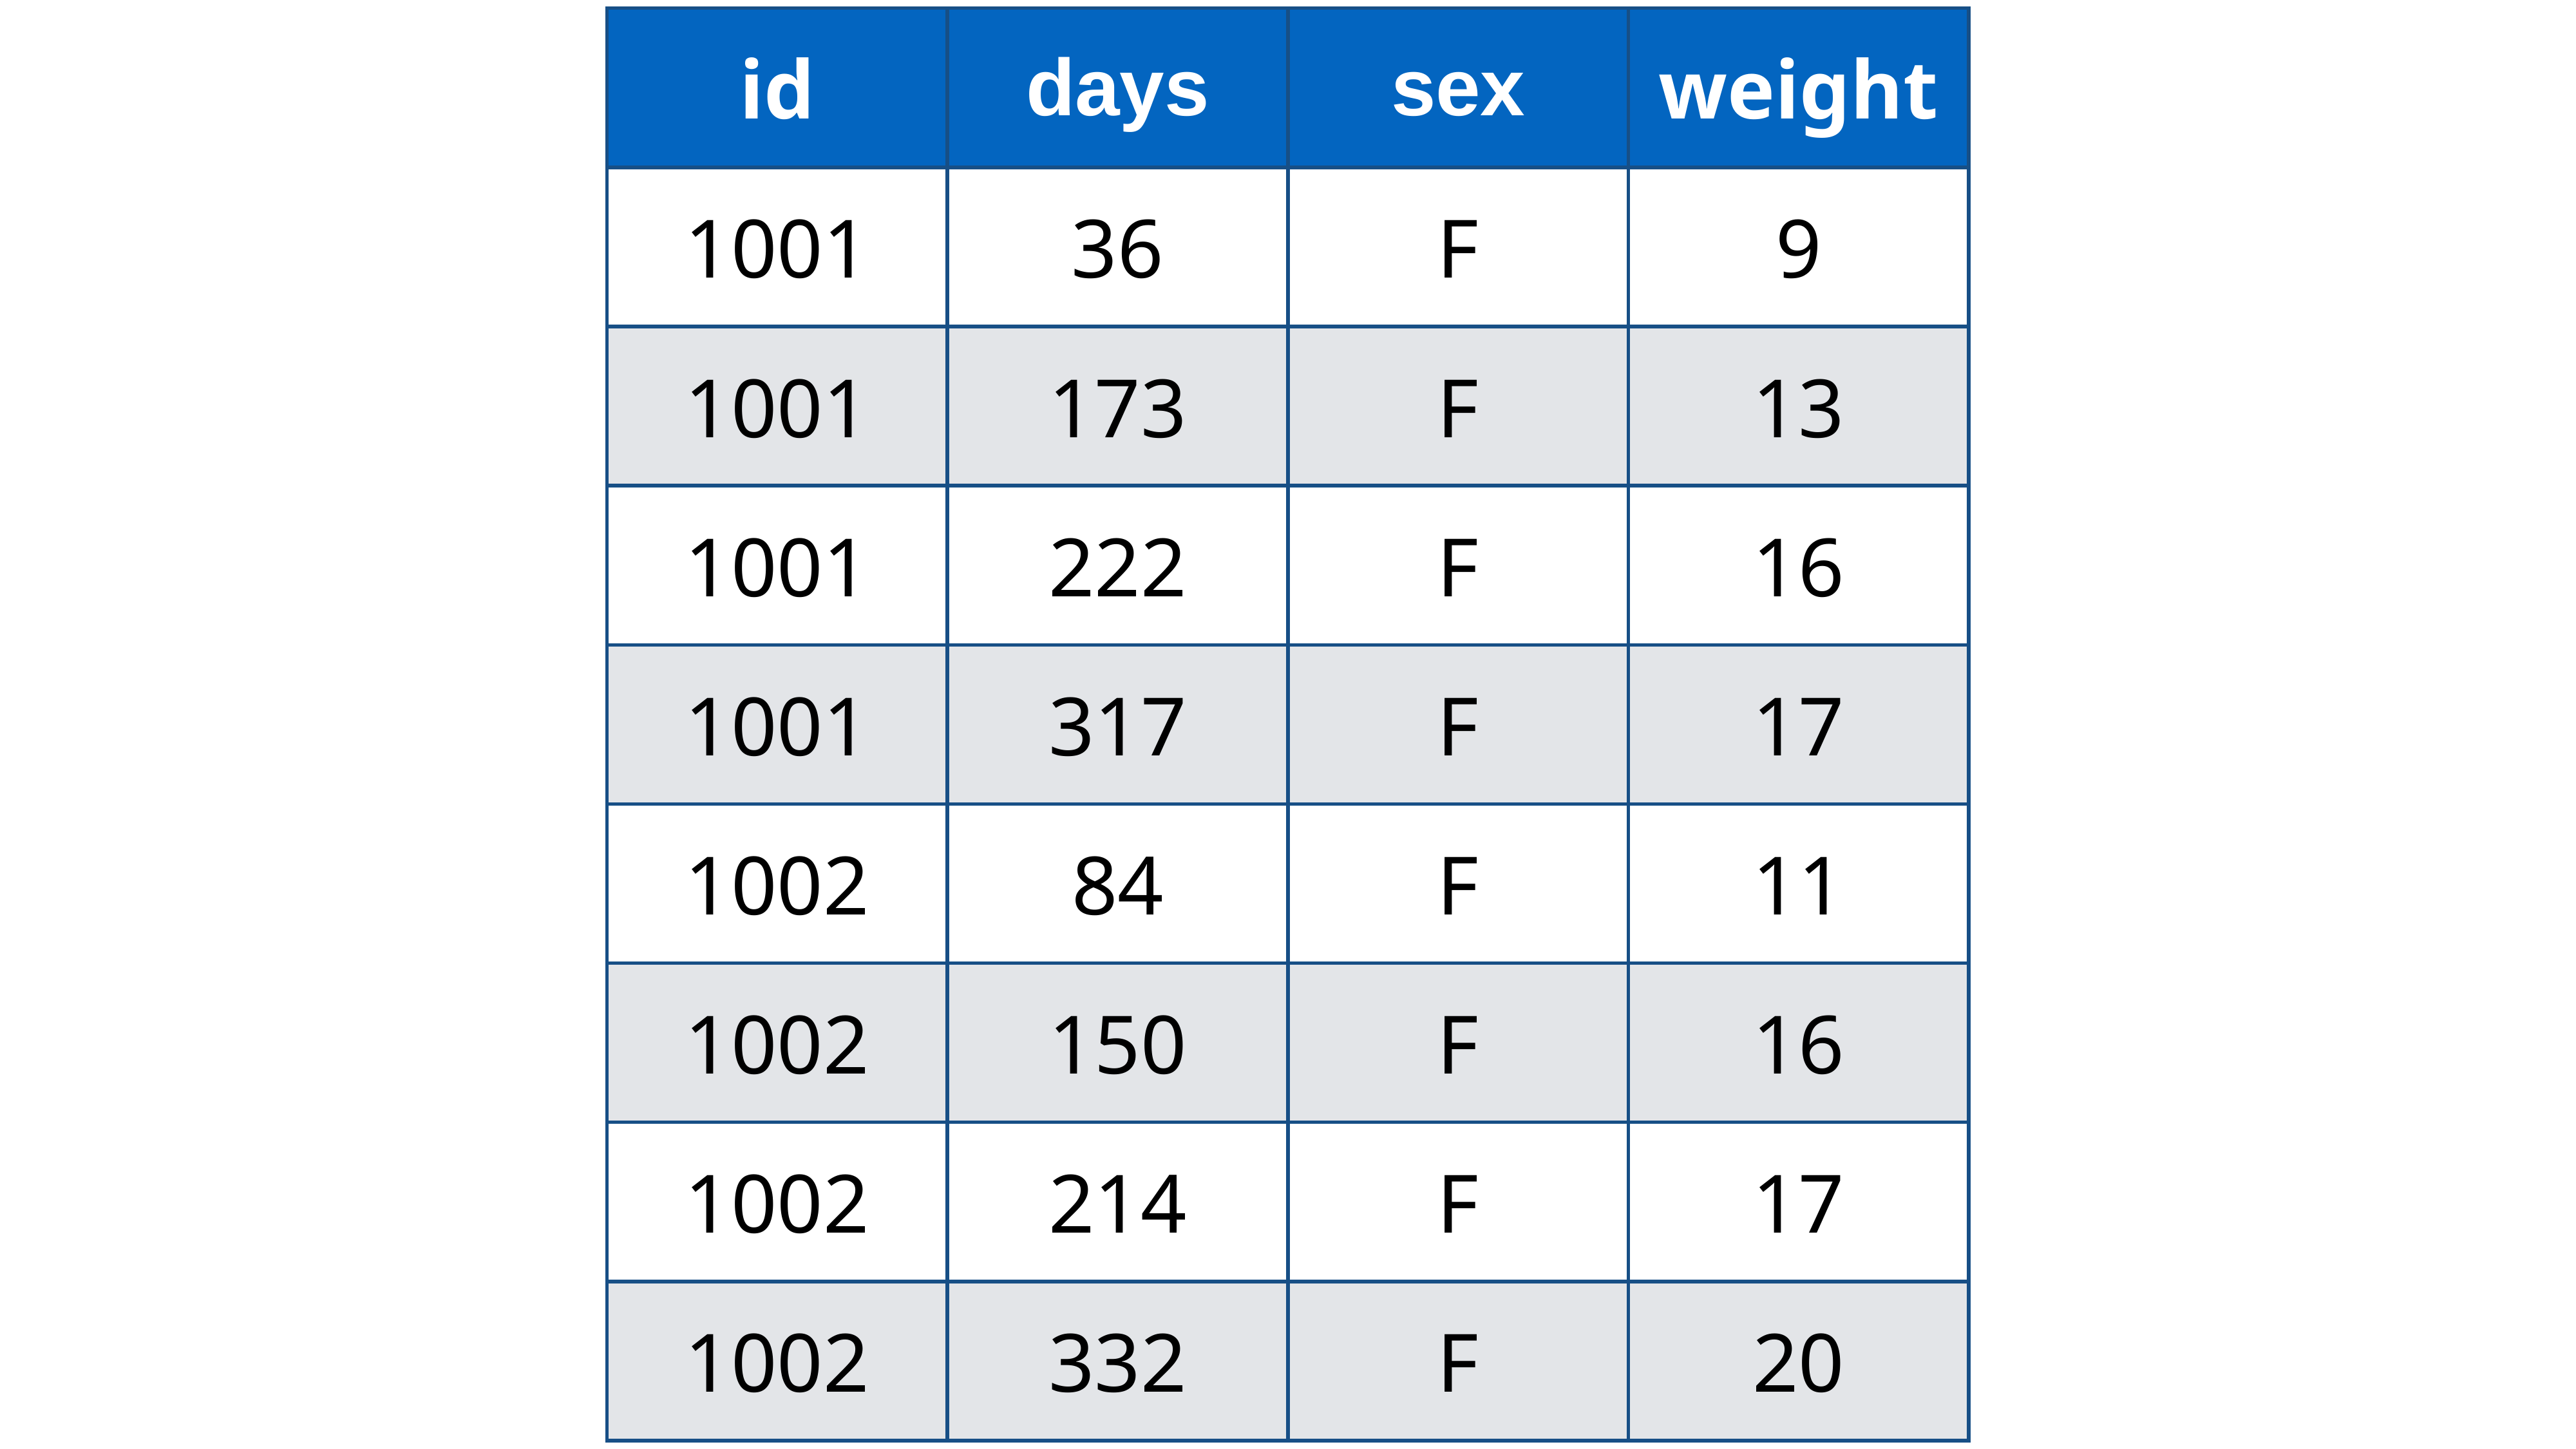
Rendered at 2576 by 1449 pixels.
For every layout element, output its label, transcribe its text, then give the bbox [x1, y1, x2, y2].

table_header weight [1630, 10, 1967, 166]
table_cell 332 [949, 1283, 1286, 1439]
table_cell F [1290, 806, 1627, 961]
table_cell 1002 [609, 806, 945, 961]
table_cell 16 [1630, 488, 1967, 643]
table_cell 11 [1630, 806, 1967, 961]
table_cell 84 [949, 806, 1286, 961]
table_cell 1002 [609, 1124, 945, 1280]
table_cell 13 [1630, 328, 1967, 484]
table_header sex [1290, 10, 1627, 166]
table_cell 1001 [609, 169, 945, 325]
table_cell F [1290, 1124, 1627, 1280]
table_cell 20 [1630, 1283, 1967, 1439]
table_cell 214 [949, 1124, 1286, 1280]
table_cell 173 [949, 328, 1286, 484]
table_cell 16 [1630, 965, 1967, 1121]
table_cell 222 [949, 488, 1286, 643]
table_cell 1002 [609, 965, 945, 1121]
table_cell F [1290, 965, 1627, 1121]
table_cell F [1290, 169, 1627, 325]
table_cell 17 [1630, 1124, 1967, 1280]
table_cell 1001 [609, 647, 945, 802]
table_cell F [1290, 647, 1627, 802]
table_cell 1002 [609, 1283, 945, 1439]
table_cell 17 [1630, 647, 1967, 802]
table_cell 317 [949, 647, 1286, 802]
table_cell F [1290, 488, 1627, 643]
table_cell 9 [1630, 169, 1967, 325]
table_header days [949, 10, 1286, 166]
table_cell F [1290, 328, 1627, 484]
table_cell 150 [949, 965, 1286, 1121]
table_cell F [1290, 1283, 1627, 1439]
table_header id [609, 10, 945, 166]
table_cell 1001 [609, 488, 945, 643]
table_cell 36 [949, 169, 1286, 325]
table_cell 1001 [609, 328, 945, 484]
